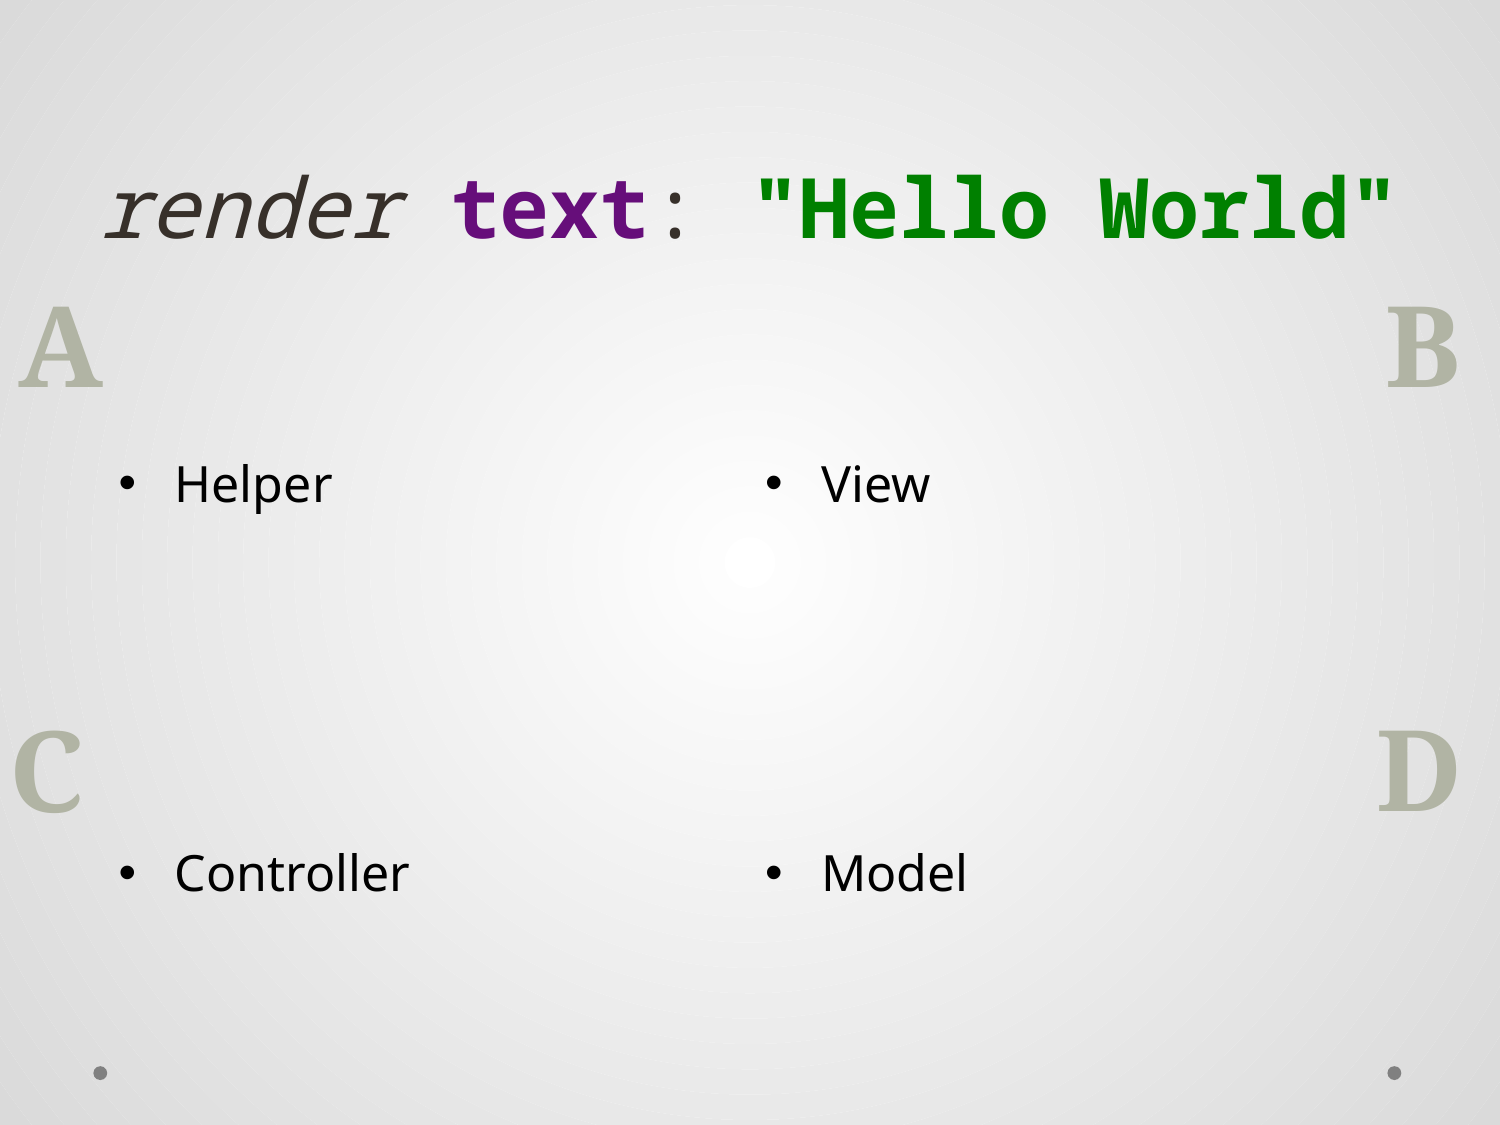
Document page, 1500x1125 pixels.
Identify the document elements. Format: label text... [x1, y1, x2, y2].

title render text: "Hello World" [75, 0, 1425, 263]
list Model [750, 692, 1370, 1052]
list Helper [103, 302, 723, 662]
list Controller [103, 692, 723, 1052]
list View [750, 302, 1370, 662]
